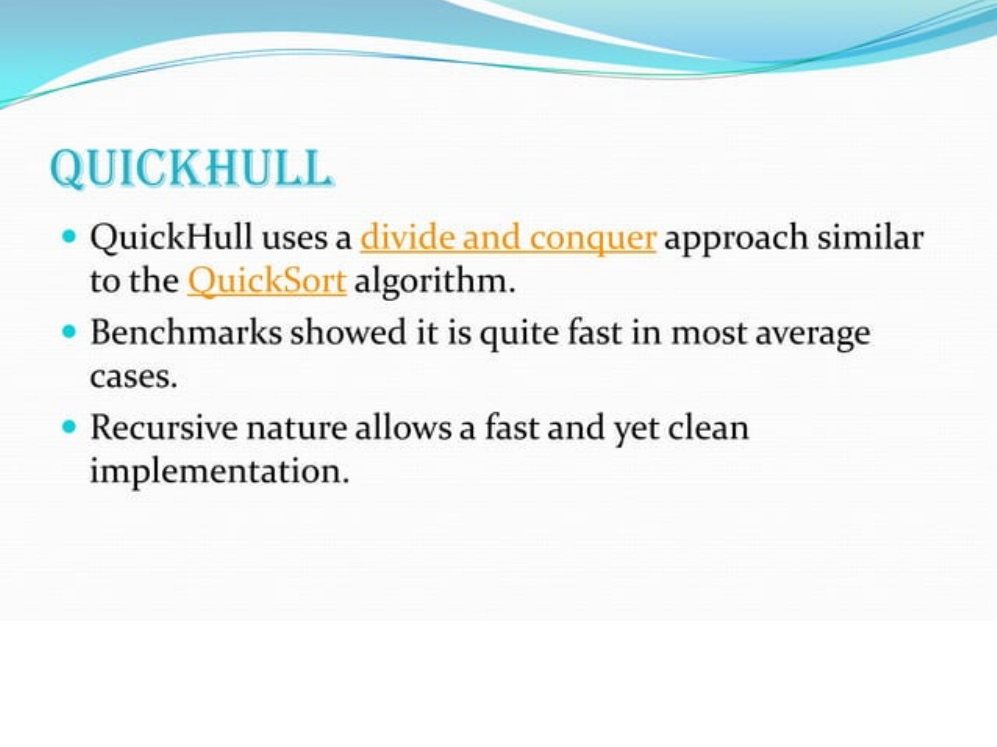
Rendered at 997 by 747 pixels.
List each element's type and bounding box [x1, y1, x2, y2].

picture [0, 0, 997, 621]
